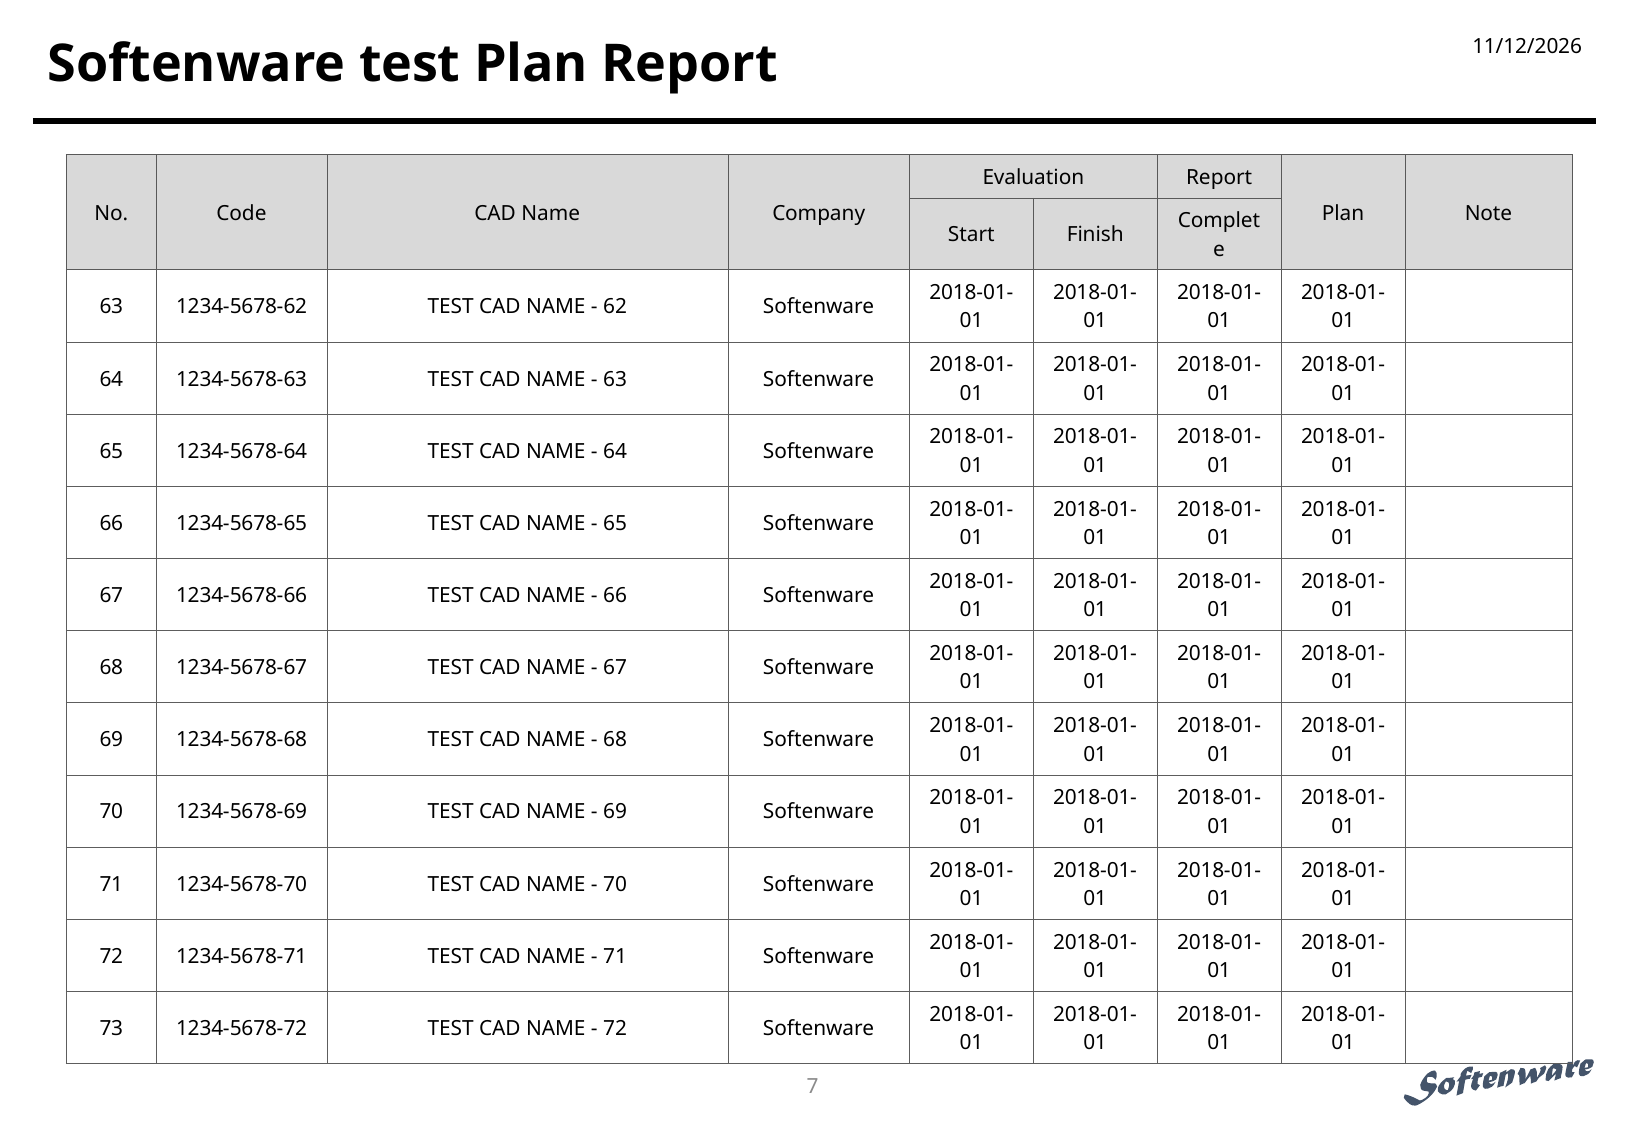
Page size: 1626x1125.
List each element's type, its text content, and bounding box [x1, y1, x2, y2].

table_cell 70 [67, 776, 156, 847]
title Softenware test Plan Report [33, 28, 1101, 101]
table_cell 63 [67, 270, 156, 342]
table_cell 2018-01-01 [1158, 343, 1281, 414]
table_cell 2018-01-01 [910, 920, 1033, 991]
table_cell 1234-5678-62 [157, 270, 327, 342]
table_cell 71 [67, 848, 156, 919]
table_cell 2018-01-01 [1158, 270, 1281, 342]
table_header Note [1406, 155, 1572, 269]
table_cell 64 [67, 343, 156, 414]
table_header Report [1158, 155, 1281, 198]
table_cell TEST CAD NAME - 68 [328, 703, 728, 775]
table_cell 2018-01-01 [1158, 415, 1281, 486]
table_cell 2018-01-01 [1158, 992, 1281, 1063]
table_cell Finish [1034, 199, 1157, 269]
table_cell [1406, 703, 1572, 775]
table_cell Softenware [729, 992, 909, 1063]
table_cell 2018-01-01 [1282, 415, 1405, 486]
table_cell TEST CAD NAME - 65 [328, 487, 728, 558]
table_cell 2018-01-01 [1282, 487, 1405, 558]
table_cell 67 [67, 559, 156, 630]
table_cell Softenware [729, 776, 909, 847]
table_cell 2018-01-01 [1282, 920, 1405, 991]
slide_number 2 [784, 1066, 841, 1107]
table_cell 2018-01-01 [1034, 270, 1157, 342]
table_cell Softenware [729, 631, 909, 702]
table_cell 2018-01-01 [1282, 631, 1405, 702]
table_cell 65 [67, 415, 156, 486]
table_cell 2018-01-01 [1034, 487, 1157, 558]
table_cell TEST CAD NAME - 64 [328, 415, 728, 486]
table_cell 2018-01-01 [1034, 631, 1157, 702]
table_cell 2018-01-01 [1158, 848, 1281, 919]
table_cell [1406, 487, 1572, 558]
table_cell 2018-01-01 [910, 415, 1033, 486]
table_cell 2018-01-01 [1158, 559, 1281, 630]
table_cell 1234-5678-70 [157, 848, 327, 919]
table_cell 73 [67, 992, 156, 1063]
table_cell 2018-01-01 [1158, 487, 1281, 558]
table_cell Softenware [729, 559, 909, 630]
table_cell [1406, 992, 1572, 1063]
table_cell 2018-01-01 [1282, 559, 1405, 630]
table_cell [1406, 343, 1572, 414]
table_cell [1406, 559, 1572, 630]
table_cell TEST CAD NAME - 70 [328, 848, 728, 919]
table_cell Complete [1158, 199, 1281, 269]
table_cell 2018-01-01 [1034, 920, 1157, 991]
table_cell 1234-5678-71 [157, 920, 327, 991]
table_cell [1406, 920, 1572, 991]
table_cell 1234-5678-67 [157, 631, 327, 702]
table_cell 2018-01-01 [1158, 631, 1281, 702]
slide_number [1434, 25, 1597, 66]
table_cell 2018-01-01 [910, 487, 1033, 558]
table_cell 2018-01-01 [910, 992, 1033, 1063]
table_cell TEST CAD NAME - 66 [328, 559, 728, 630]
table_cell 2018-01-01 [910, 703, 1033, 775]
table_cell 2018-01-01 [910, 559, 1033, 630]
table_cell 1234-5678-66 [157, 559, 327, 630]
table_cell TEST CAD NAME - 62 [328, 270, 728, 342]
table_cell Softenware [729, 270, 909, 342]
table_cell TEST CAD NAME - 72 [328, 992, 728, 1063]
table_cell Softenware [729, 703, 909, 775]
table_cell 2018-01-01 [1034, 848, 1157, 919]
table_cell 1234-5678-63 [157, 343, 327, 414]
table_cell 2018-01-01 [1034, 992, 1157, 1063]
table_cell Softenware [729, 415, 909, 486]
table_header Code [157, 155, 327, 269]
table_cell 2018-01-01 [910, 776, 1033, 847]
table_cell 2018-01-01 [1282, 992, 1405, 1063]
table_cell 2018-01-01 [1282, 270, 1405, 342]
table_cell 2018-01-01 [1282, 343, 1405, 414]
table_cell 2018-01-01 [1034, 703, 1157, 775]
table_cell 1234-5678-68 [157, 703, 327, 775]
table_cell 2018-01-01 [910, 848, 1033, 919]
table_cell [1406, 415, 1572, 486]
table_cell TEST CAD NAME - 71 [328, 920, 728, 991]
table_cell Softenware [729, 848, 909, 919]
table_cell 2018-01-01 [1034, 559, 1157, 630]
table_cell 2018-01-01 [1282, 703, 1405, 775]
table_cell 2018-01-01 [1158, 703, 1281, 775]
table_cell [1406, 848, 1572, 919]
table_header CAD Name [328, 155, 728, 269]
table_cell TEST CAD NAME - 69 [328, 776, 728, 847]
table_cell 1234-5678-72 [157, 992, 327, 1063]
table_cell Softenware [729, 343, 909, 414]
table_cell Softenware [729, 487, 909, 558]
table_cell 2018-01-01 [1034, 776, 1157, 847]
table_cell [1406, 270, 1572, 342]
table_cell TEST CAD NAME - 67 [328, 631, 728, 702]
table_cell 1234-5678-69 [157, 776, 327, 847]
table_cell 1234-5678-64 [157, 415, 327, 486]
table_header No. [67, 155, 156, 269]
table_cell 68 [67, 631, 156, 702]
table_cell Softenware [729, 920, 909, 991]
table_cell 2018-01-01 [1158, 776, 1281, 847]
table_cell 2018-01-01 [910, 343, 1033, 414]
table_cell [1406, 776, 1572, 847]
table_cell TEST CAD NAME - 63 [328, 343, 728, 414]
table_cell 2018-01-01 [910, 631, 1033, 702]
table_cell Start [910, 199, 1033, 269]
table_cell [1406, 631, 1572, 702]
table_cell 1234-5678-65 [157, 487, 327, 558]
table_cell 2018-01-01 [1282, 848, 1405, 919]
table_cell 2018-01-01 [910, 270, 1033, 342]
table_header Plan [1282, 155, 1405, 269]
table_cell 2018-01-01 [1282, 776, 1405, 847]
table_cell 72 [67, 920, 156, 991]
table_header Evaluation [910, 155, 1157, 198]
table_cell 2018-01-01 [1034, 343, 1157, 414]
table_cell 69 [67, 703, 156, 775]
table_header Company [729, 155, 909, 269]
table_cell 2018-01-01 [1034, 415, 1157, 486]
table_cell 66 [67, 487, 156, 558]
table_cell 2018-01-01 [1158, 920, 1281, 991]
